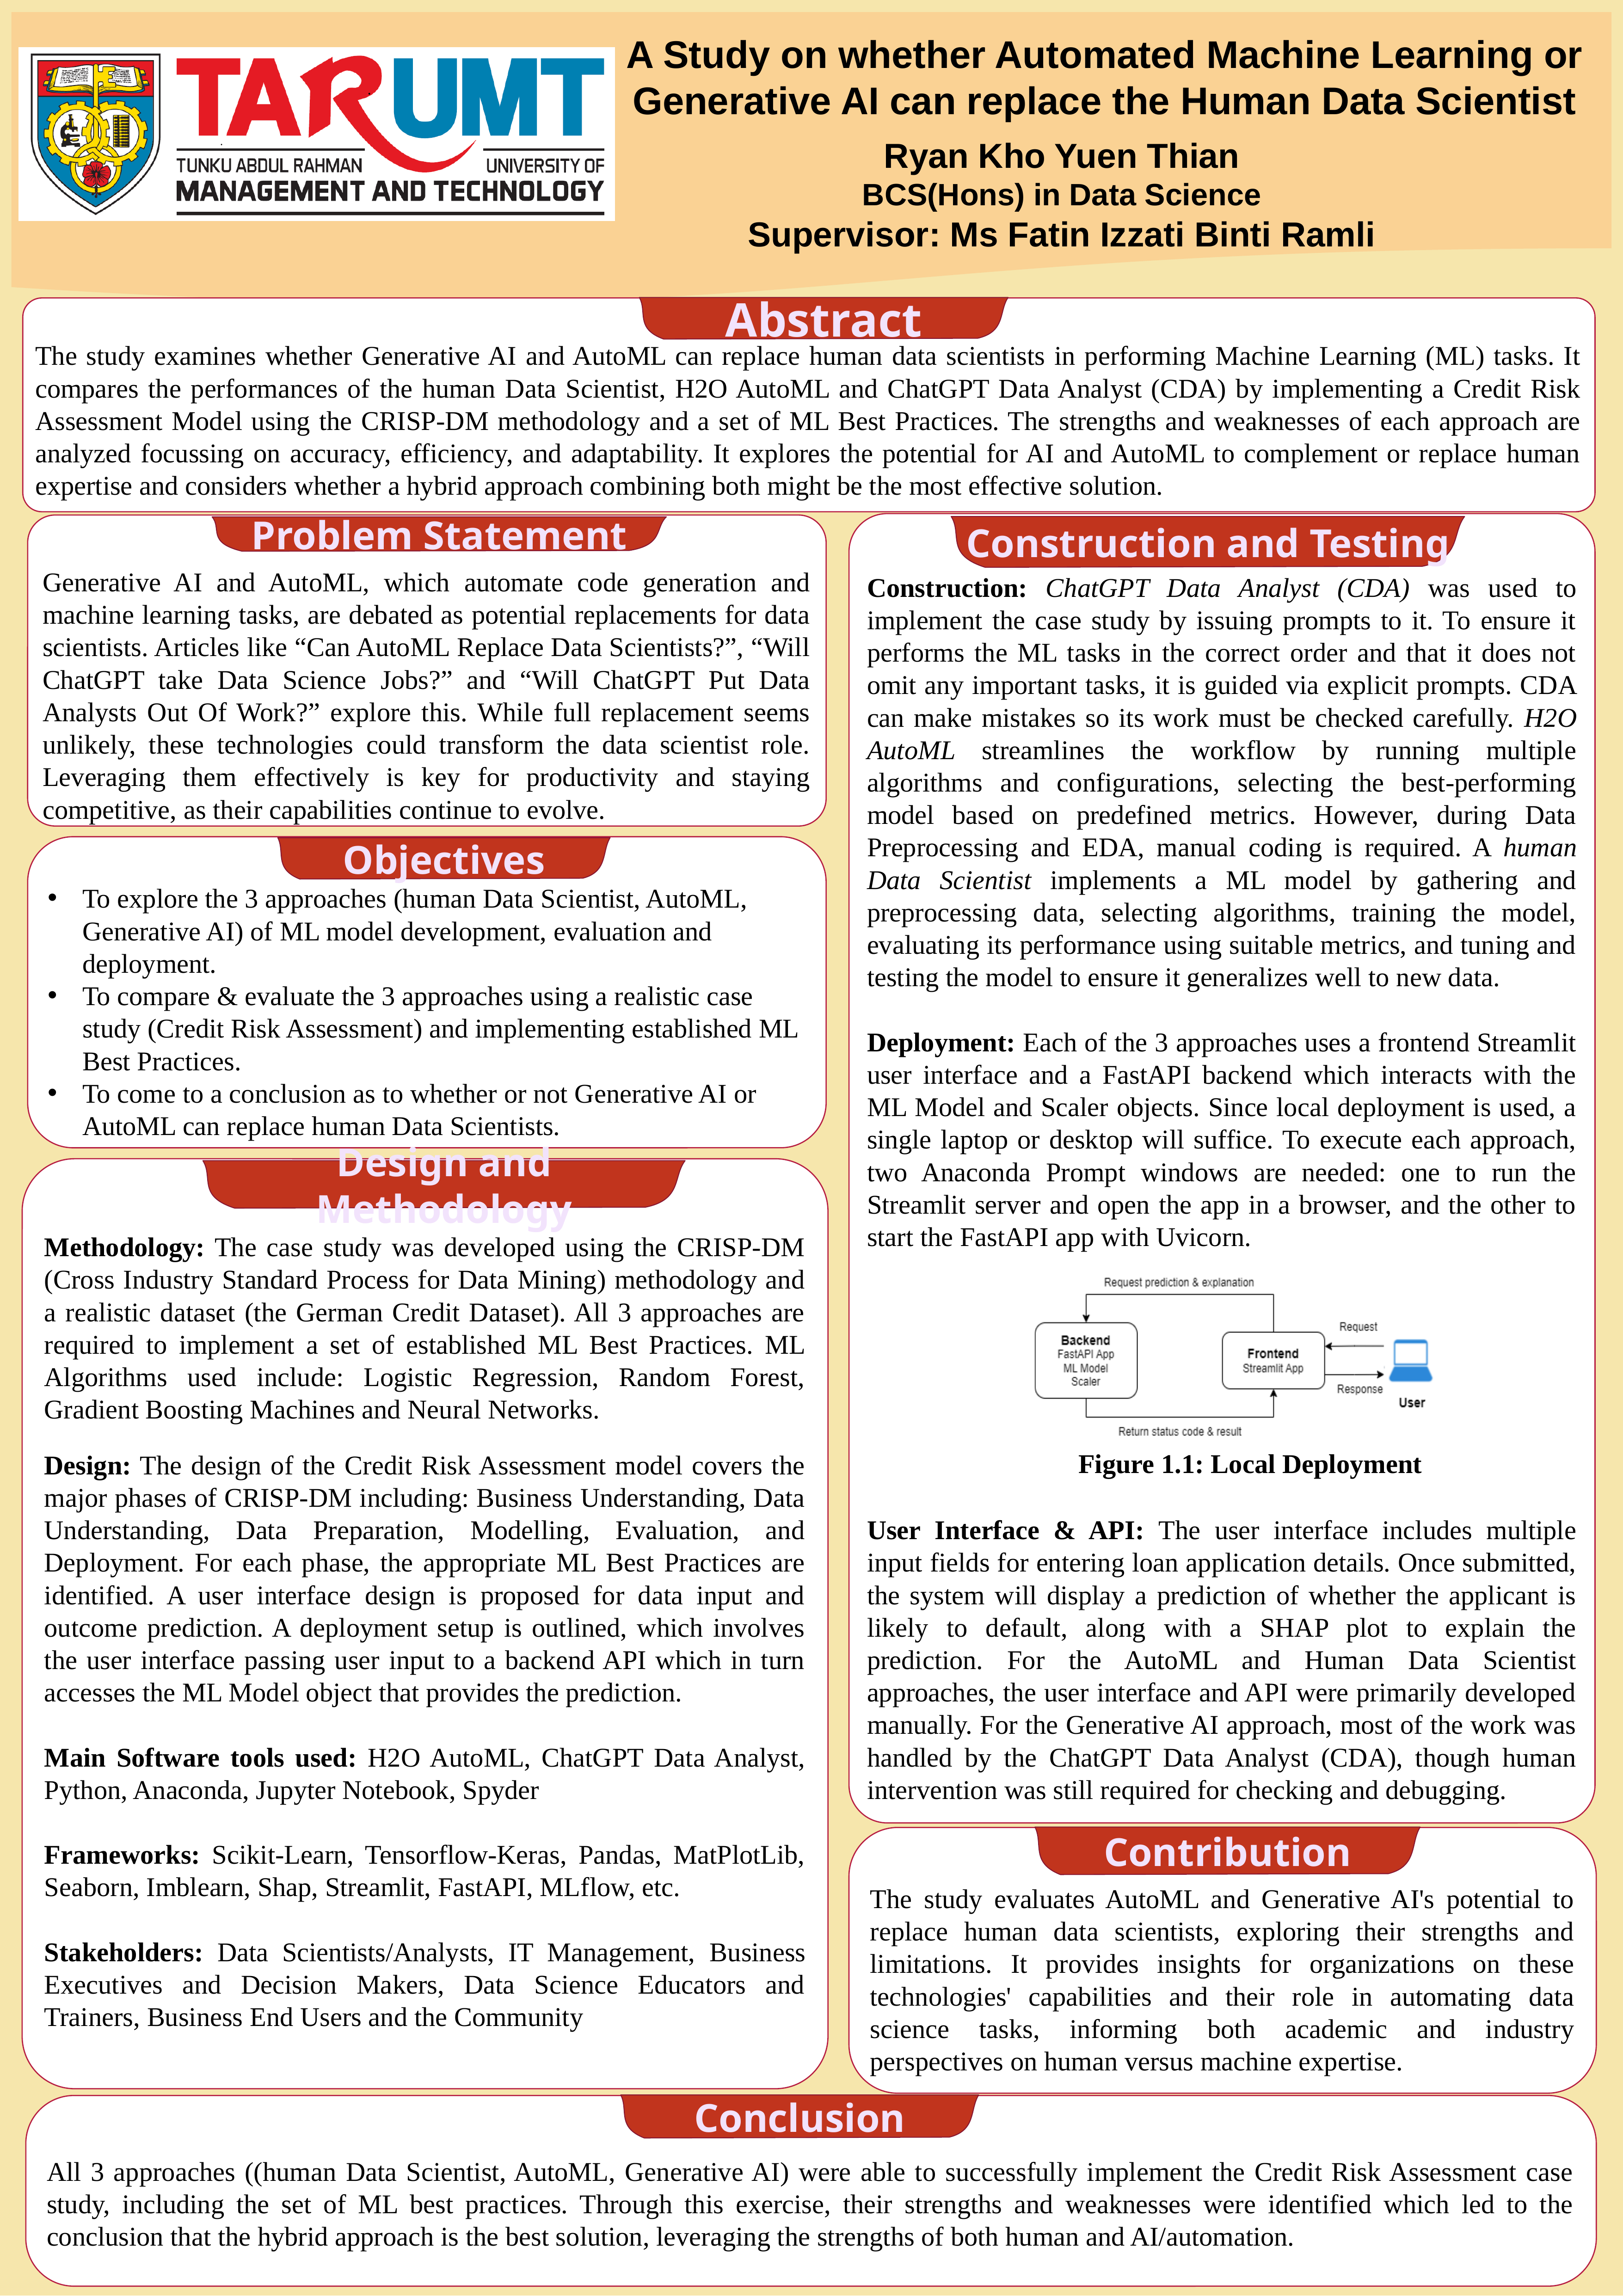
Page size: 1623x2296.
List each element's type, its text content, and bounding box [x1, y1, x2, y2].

text_box Objectives [277, 837, 611, 880]
picture [18, 47, 615, 221]
picture [1034, 1269, 1440, 1445]
text_box A Study on whether Automated Machine Learning or Generative AI can replace the Human Data Scientist [598, 7, 1612, 104]
text_box [11, 12, 864, 297]
text_box The study evaluates AutoML and Generative AI's potential to replace human data scientists, exploring their strengths and limitations. It provides insights for organizations on these technologies' capabilities and their role in automating data science tasks, informing both academic and industry perspectives on human versus machine expertise. [848, 1827, 1597, 2094]
text_box Conclusion [620, 2094, 979, 2139]
text_box The study examines whether Generative AI and AutoML can replace human data scientists in performing Machine Learning (ML) tasks. It compares the performances of the human Data Scientist, H2O AutoML and ChatGPT Data Analyst (CDA) by implementing a Credit Risk Assessment Model using the CRISP-DM methodology and a set of ML Best Practices. The strengths and weaknesses of each approach are analyzed focussing on accuracy, efficiency, and adaptability. It explores the potential for AI and AutoML to complement or replace human expertise and considers whether a hybrid approach combining both might be the most effective solution. [22, 297, 1596, 513]
text_box Generative AI and AutoML, which automate code generation and machine learning tasks, are debated as potential replacements for data scientists. Articles like “Can AutoML Replace Data Scientists?”, “Will ChatGPT take Data Science Jobs?” and “Will ChatGPT Put Data Analysts Out Of Work?” explore this. While full replacement seems unlikely, these technologies could transform the data scientist role. Leveraging them effectively is key for productivity and staying competitive, as their capabilities continue to evolve. [27, 514, 827, 827]
text_box Design and Methodology [202, 1160, 686, 1209]
text_box Contribution [1034, 1826, 1421, 1875]
text_box Construction: ChatGPT Data Analyst (CDA) was used to implement the case study by issuing prompts to it. To ensure it performs the ML tasks in the correct order and that it does not omit any important tasks, it is guided via explicit prompts. CDA can make mistakes so its work must be checked carefully. H2O AutoML streamlines the workflow by running multiple algorithms and configurations, selecting the best-performing model based on predefined metrics. However, during Data Preprocessing and EDA, manual coding is required. A human Data Scientist implements a ML model by gathering and preprocessing data, selecting algorithms, training the model, evaluating its performance using suitable metrics, and tuning and testing the model to ensure it generalizes well to new data. Deployment: Each of the 3 approaches uses a frontend Streamlit user interface and a FastAPI backend which interacts with the ML Model and Scaler objects. Since local deployment is used, a single laptop or desktop will suffice. To execute each approach, two Anaconda Prompt windows are needed: one to run the Streamlit server and open the app in a browser, and the other to start the FastAPI app with Uvicorn. Figure 1.1: Local Deployment User Interface & API: The user interface includes multiple input fields for entering loan application details. Once submitted, the system will display a prediction of whether the applicant is likely to default, along with a SHAP plot to explain the prediction. For the AutoML and Human Data Scientist approaches, the user interface and API were primarily developed manually. For the Generative AI approach, most of the work was handled by the ChatGPT Data Analyst (CDA), though human intervention was still required for checking and debugging. [848, 513, 1596, 1824]
text_box Construction and Testing [950, 516, 1465, 568]
text_box Problem Statement [211, 516, 667, 552]
text_box To explore the 3 approaches (human Data Scientist, AutoML, Generative AI) of ML model development, evaluation and deployment. To compare & evaluate the 3 approaches using a realistic case study (Credit Risk Assessment) and implementing established ML Best Practices. To come to a conclusion as to whether or not Generative AI or AutoML can replace human Data Scientists. [27, 836, 827, 1148]
text_box Abstract [639, 297, 1009, 340]
text_box Ryan Kho Yuen Thian BCS(Hons) in Data Science Supervisor: Ms Fatin Izzati Binti Ramli [512, 104, 1612, 282]
text_box Methodology: The case study was developed using the CRISP-DM (Cross Industry Standard Process for Data Mining) methodology and a realistic dataset (the German Credit Dataset). All 3 approaches are required to implement a set of established ML Best Practices. ML Algorithms used include: Logistic Regression, Random Forest, Gradient Boosting Machines and Neural Networks. Design: The design of the Credit Risk Assessment model covers the major phases of CRISP-DM including: Business Understanding, Data Understanding, Data Preparation, Modelling, Evaluation, and Deployment. For each phase, the appropriate ML Best Practices are identified. A user interface design is proposed for data input and outcome prediction. A deployment setup is outlined, which involves the user interface passing user input to a backend API which in turn accesses the ML Model object that provides the prediction. Main Software tools used: H2O AutoML, ChatGPT Data Analyst, Python, Anaconda, Jupyter Notebook, Spyder Frameworks: Scikit-Learn, Tensorflow-Keras, Pandas, MatPlotLib, Seaborn, Imblearn, Shap, Streamlit, FastAPI, MLflow, etc. Stakeholders: Data Scientists/Analysts, IT Management, Business Executives and Decision Makers, Data Science Educators and Trainers, Business End Users and the Community [21, 1158, 829, 2089]
text_box All 3 approaches ((human Data Scientist, AutoML, Generative AI) were able to successfully implement the Credit Risk Assessment case study, including the set of ML best practices. Through this exercise, their strengths and weaknesses were identified which led to the conclusion that the hybrid approach is the best solution, leveraging the strengths of both human and AI/automation. [25, 2095, 1597, 2287]
